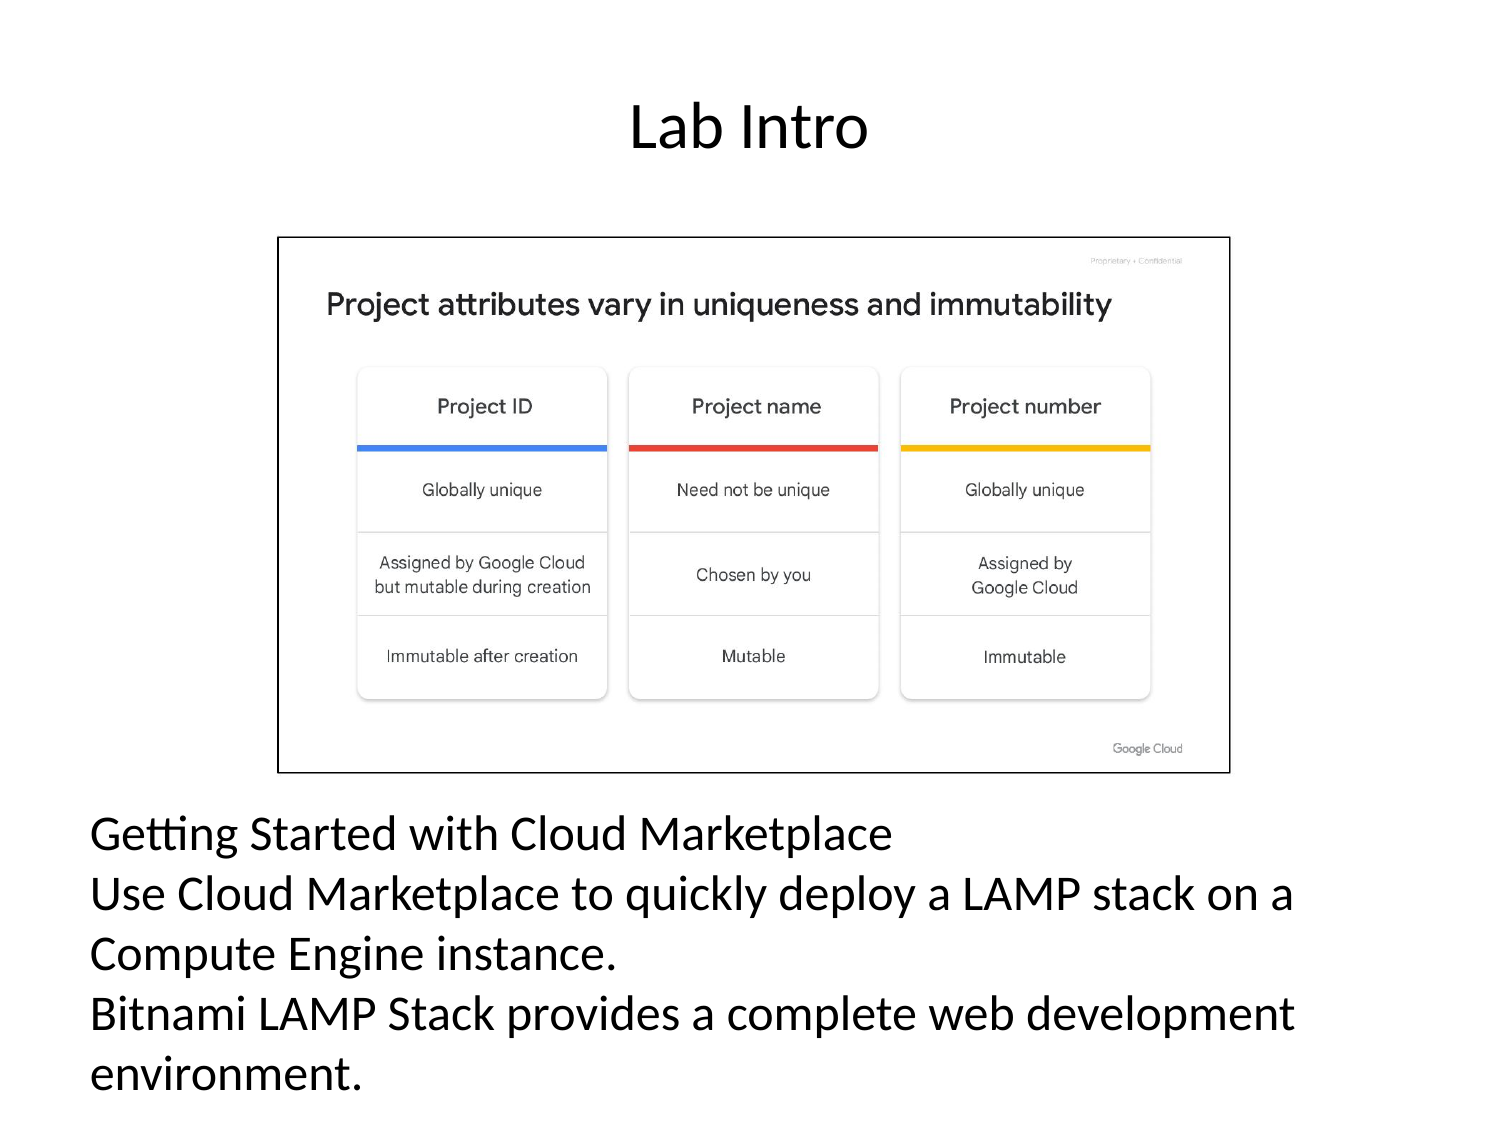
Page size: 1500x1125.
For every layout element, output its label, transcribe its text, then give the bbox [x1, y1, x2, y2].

picture [247, 194, 1253, 794]
text_box Getting Started with Cloud Marketplace Use Cloud Marketplace to quickly deploy a LAMP stack on a Compute Engine instance. Bitnami LAMP Stack provides a complete web development environment. [74, 793, 1425, 1109]
text_box Lab Intro [614, 74, 886, 170]
